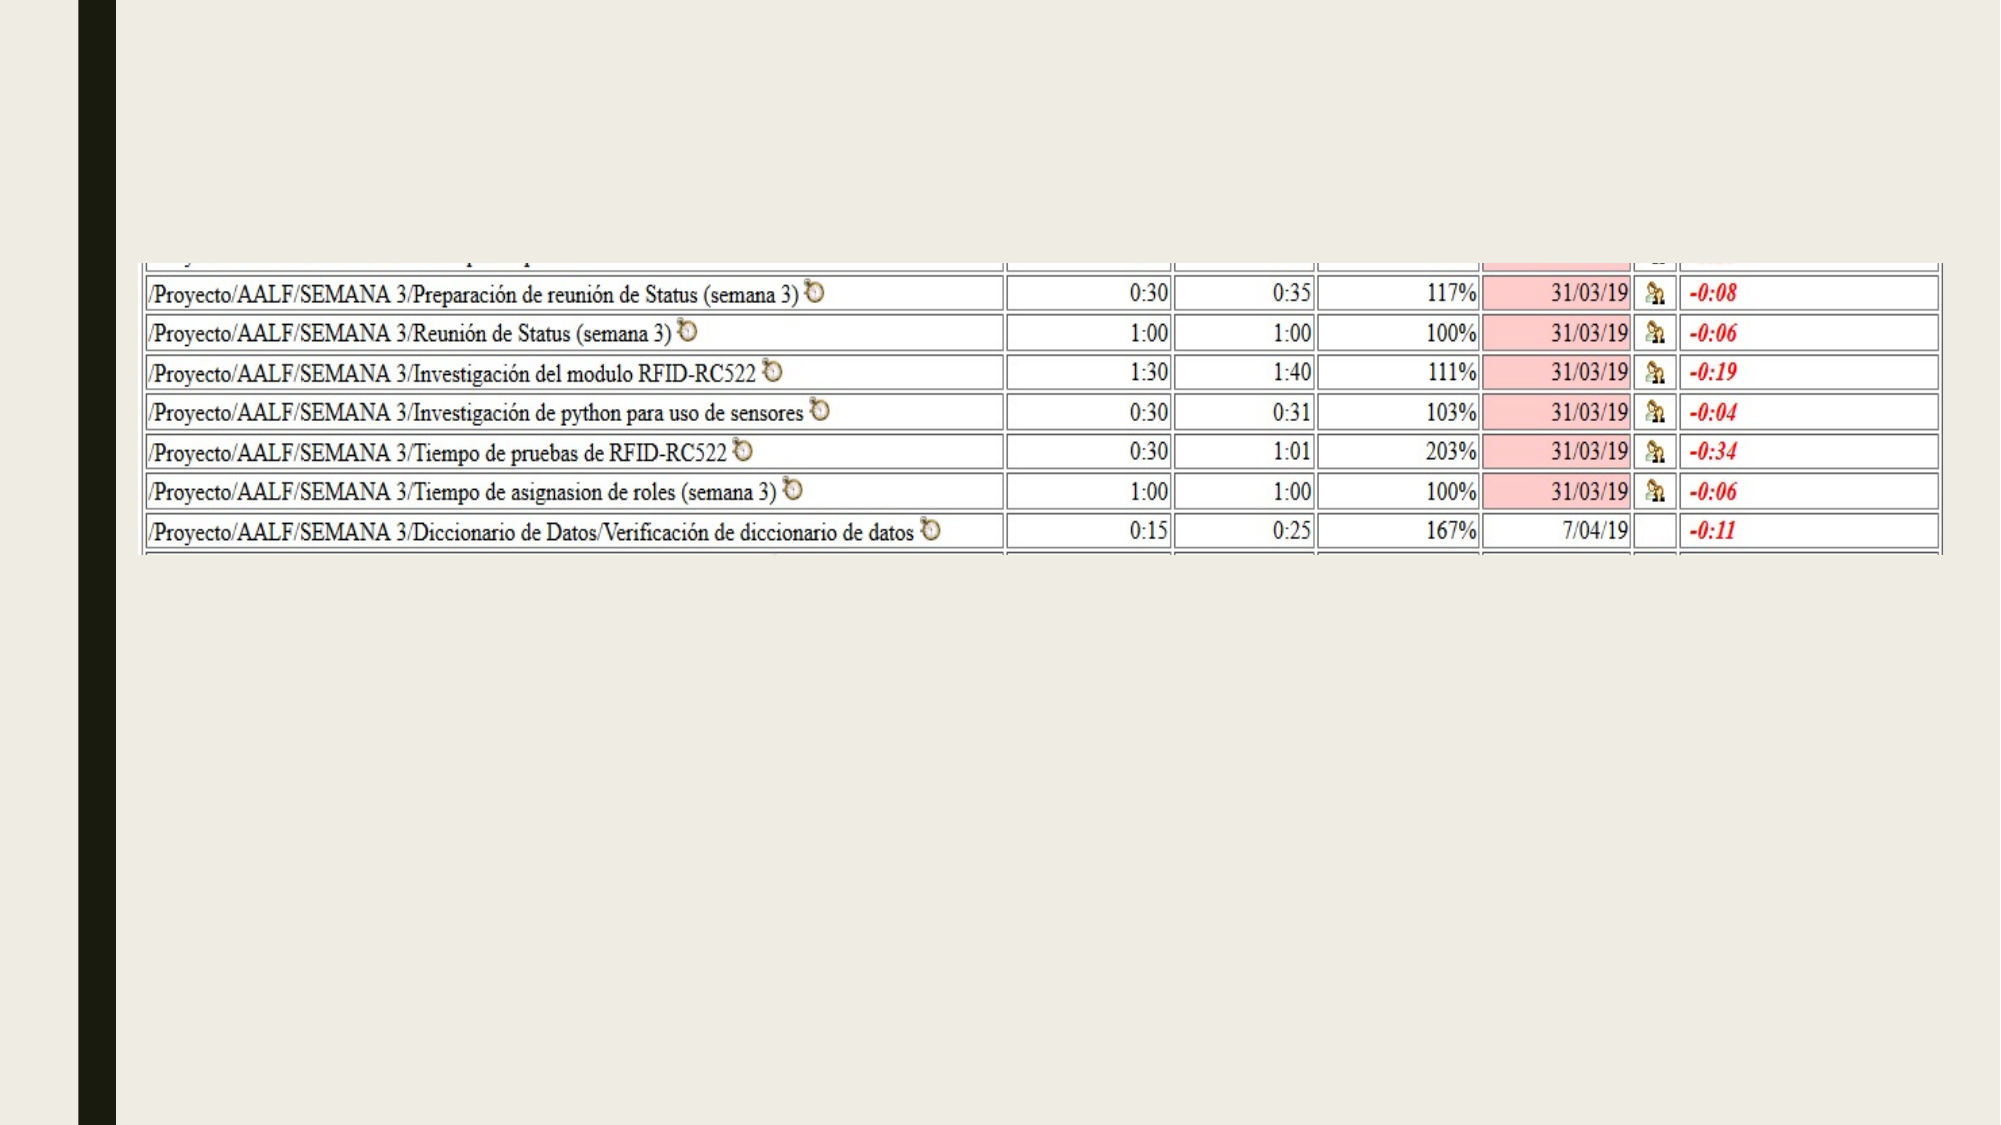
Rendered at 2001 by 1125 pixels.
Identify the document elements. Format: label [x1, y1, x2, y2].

picture [137, 262, 1944, 555]
